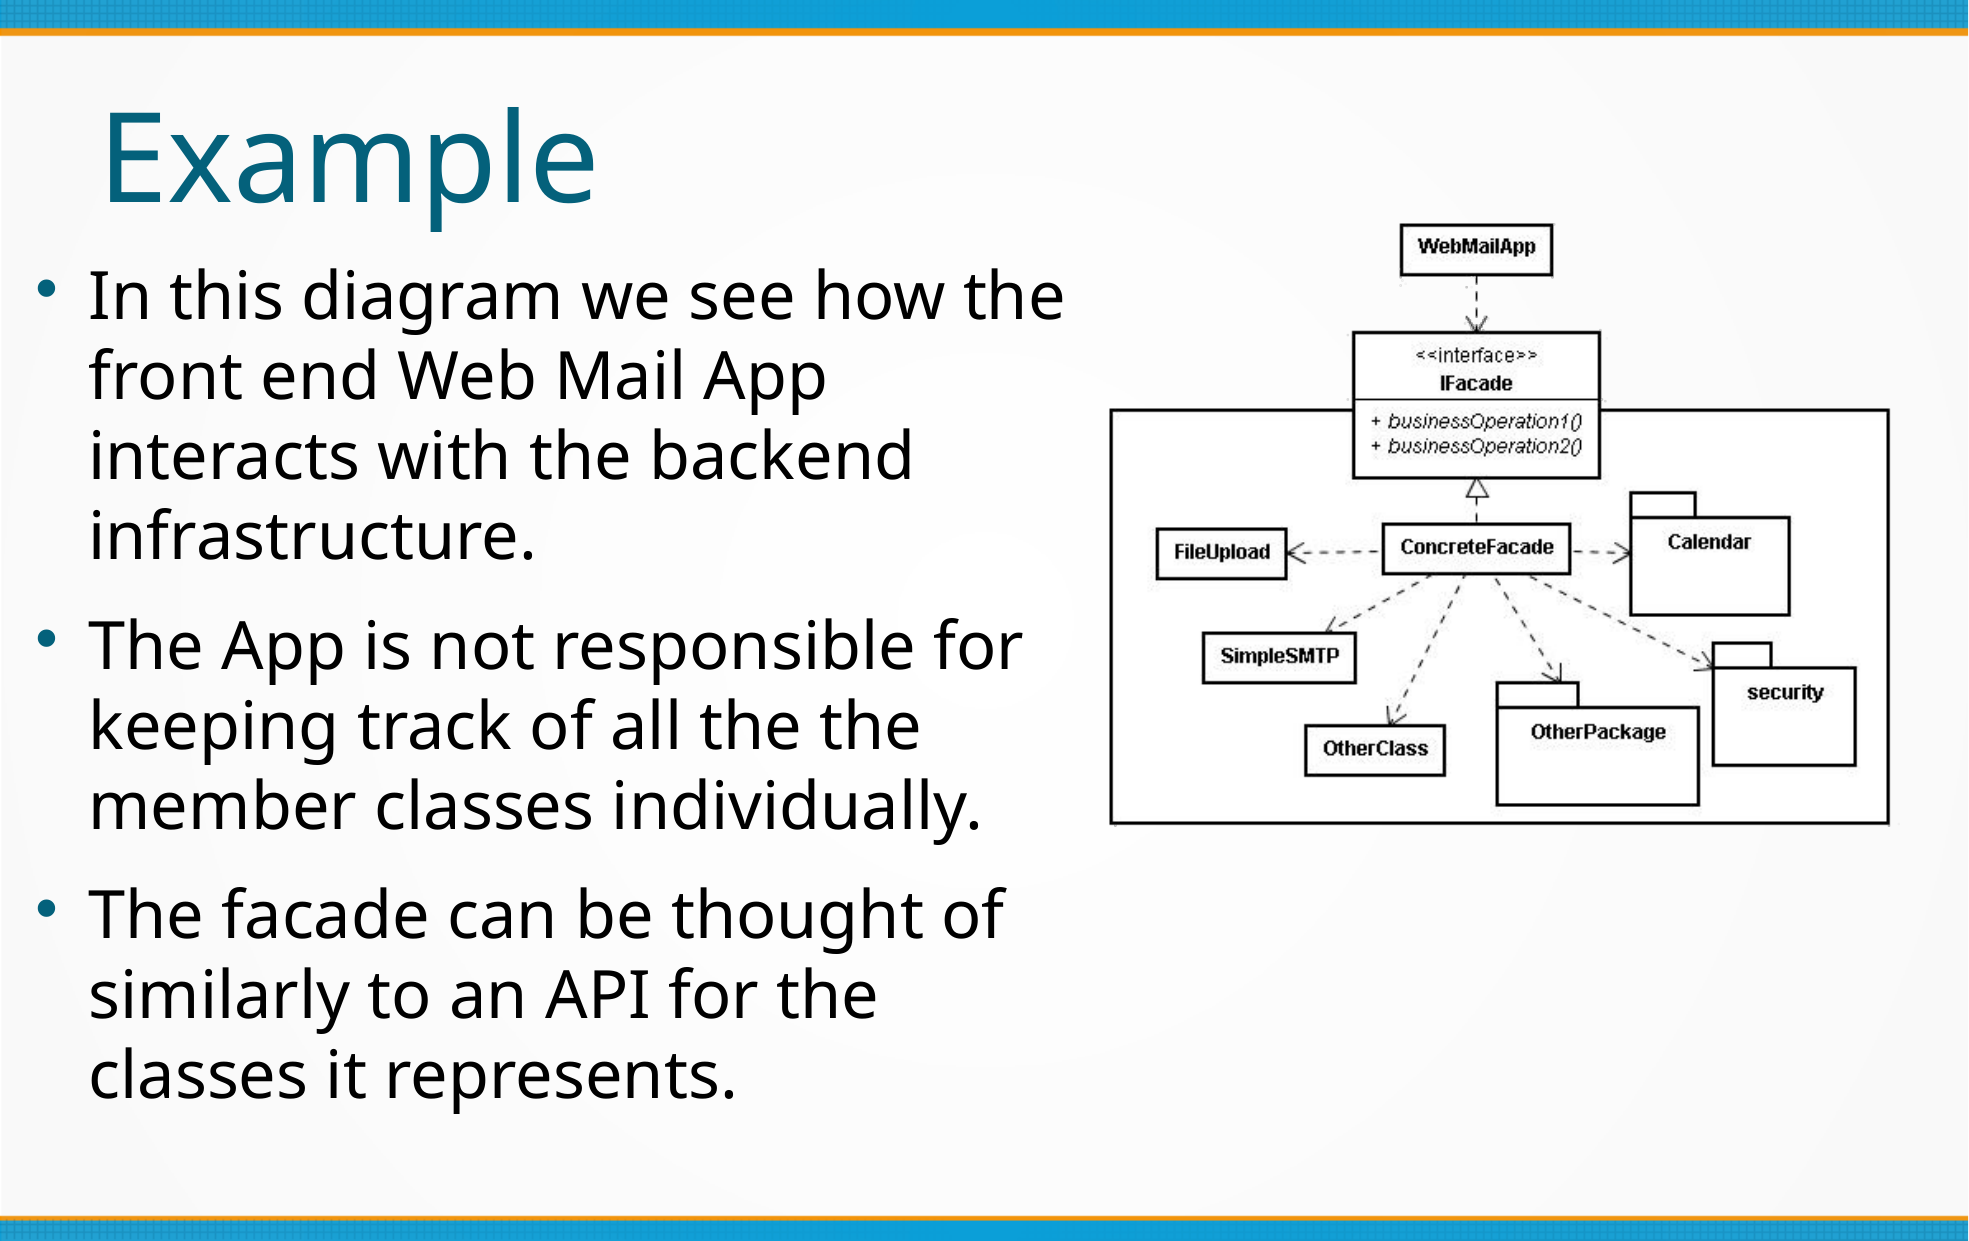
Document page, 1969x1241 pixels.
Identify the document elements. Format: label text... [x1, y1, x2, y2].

picture [0, 0, 1969, 1241]
text_box Example [98, 49, 1870, 252]
text_box In this diagram we see how the front end Web Mail App interacts with the backend infrastructure. The App is not responsible for keeping track of all the the member classes individually. The facade can be thought of similarly to an API for the classes it represents. [17, 252, 1110, 1200]
